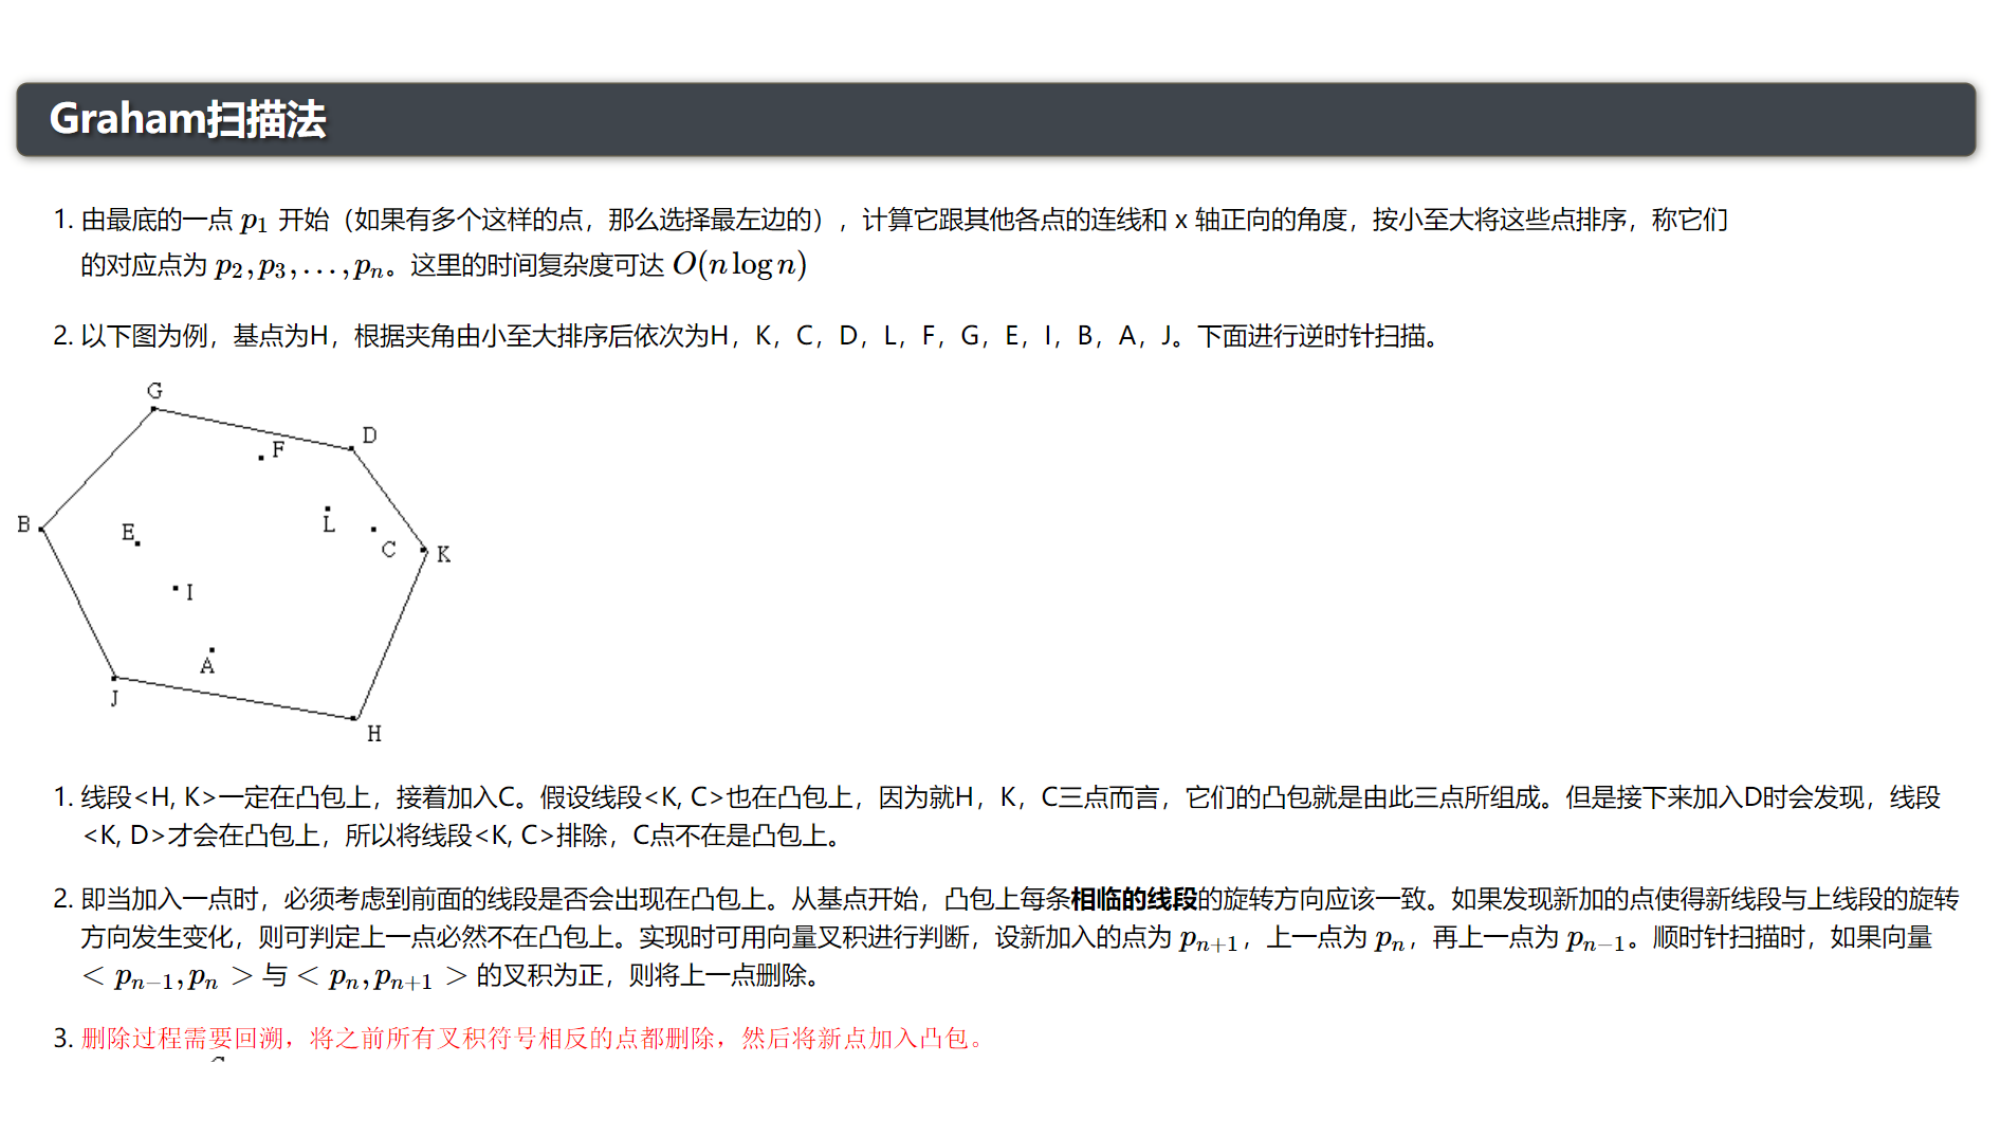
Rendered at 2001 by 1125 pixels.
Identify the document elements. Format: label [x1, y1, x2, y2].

picture [0, 63, 2000, 1062]
